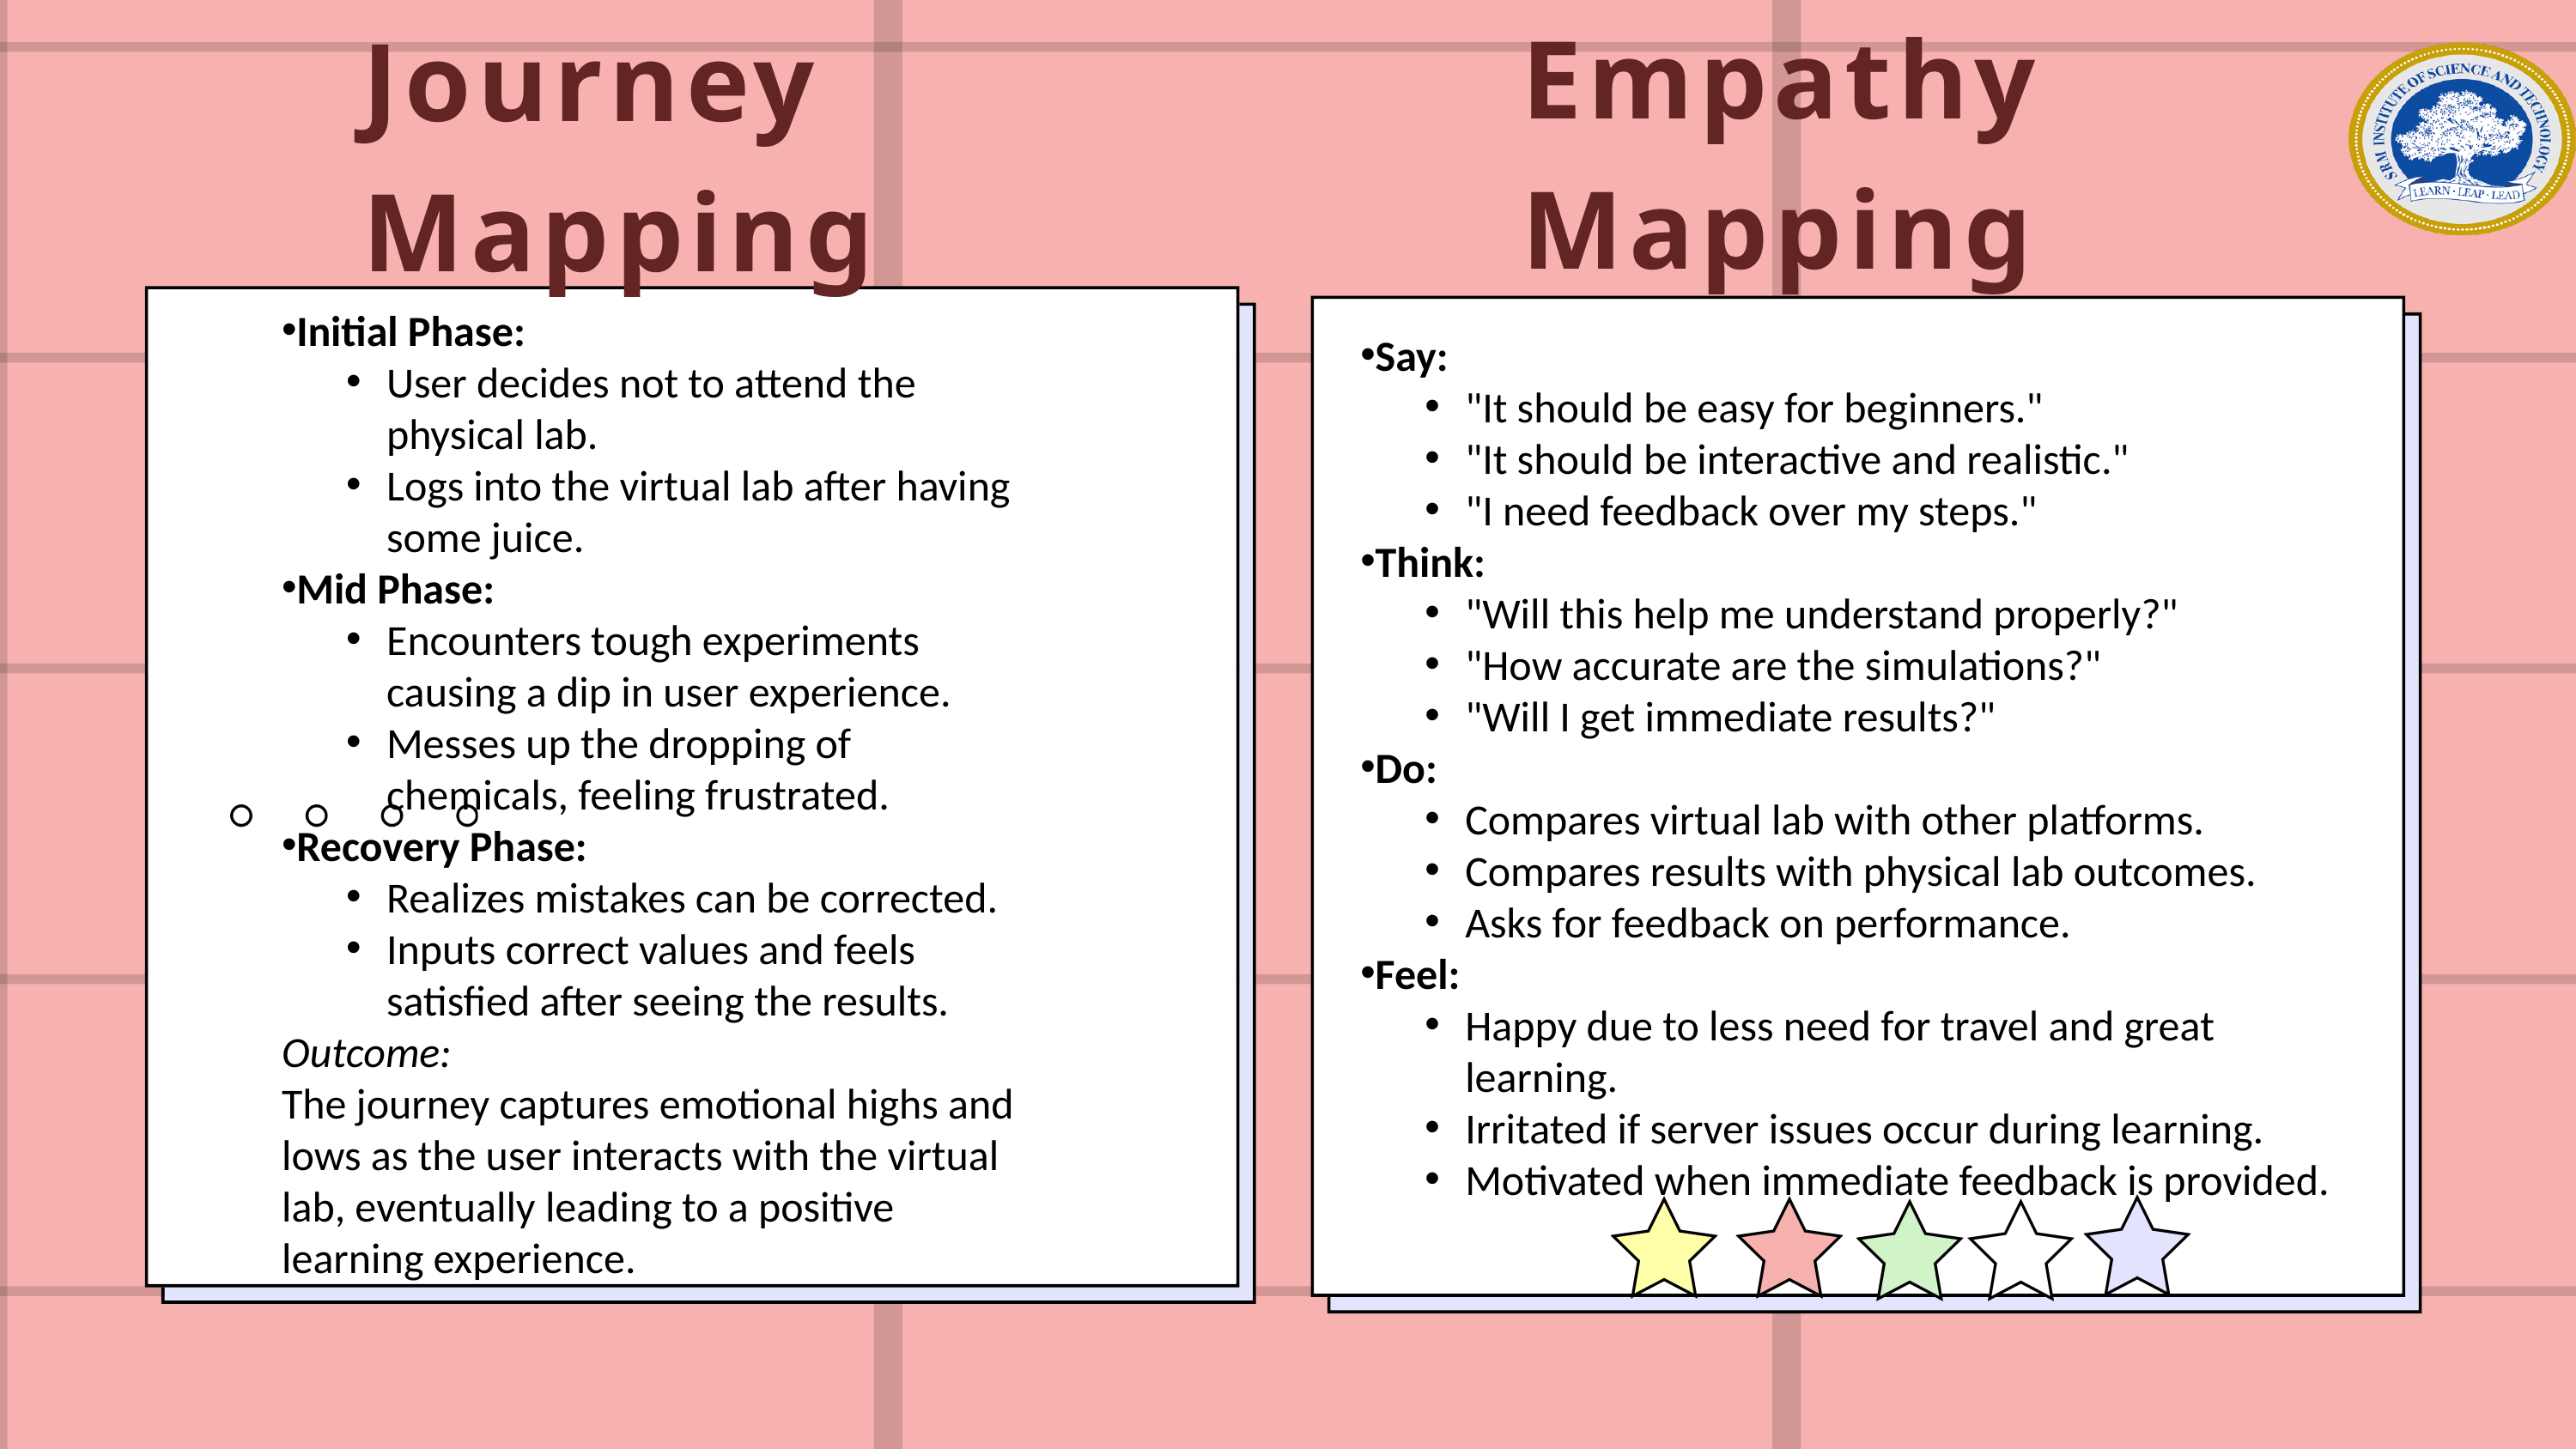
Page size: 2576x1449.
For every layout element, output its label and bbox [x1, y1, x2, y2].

text_box [1310, 295, 2422, 1314]
text_box [229, 0, 1304, 845]
text_box [0, 0, 2576, 1449]
picture [2348, 42, 2576, 236]
text_box [144, 286, 1256, 1304]
